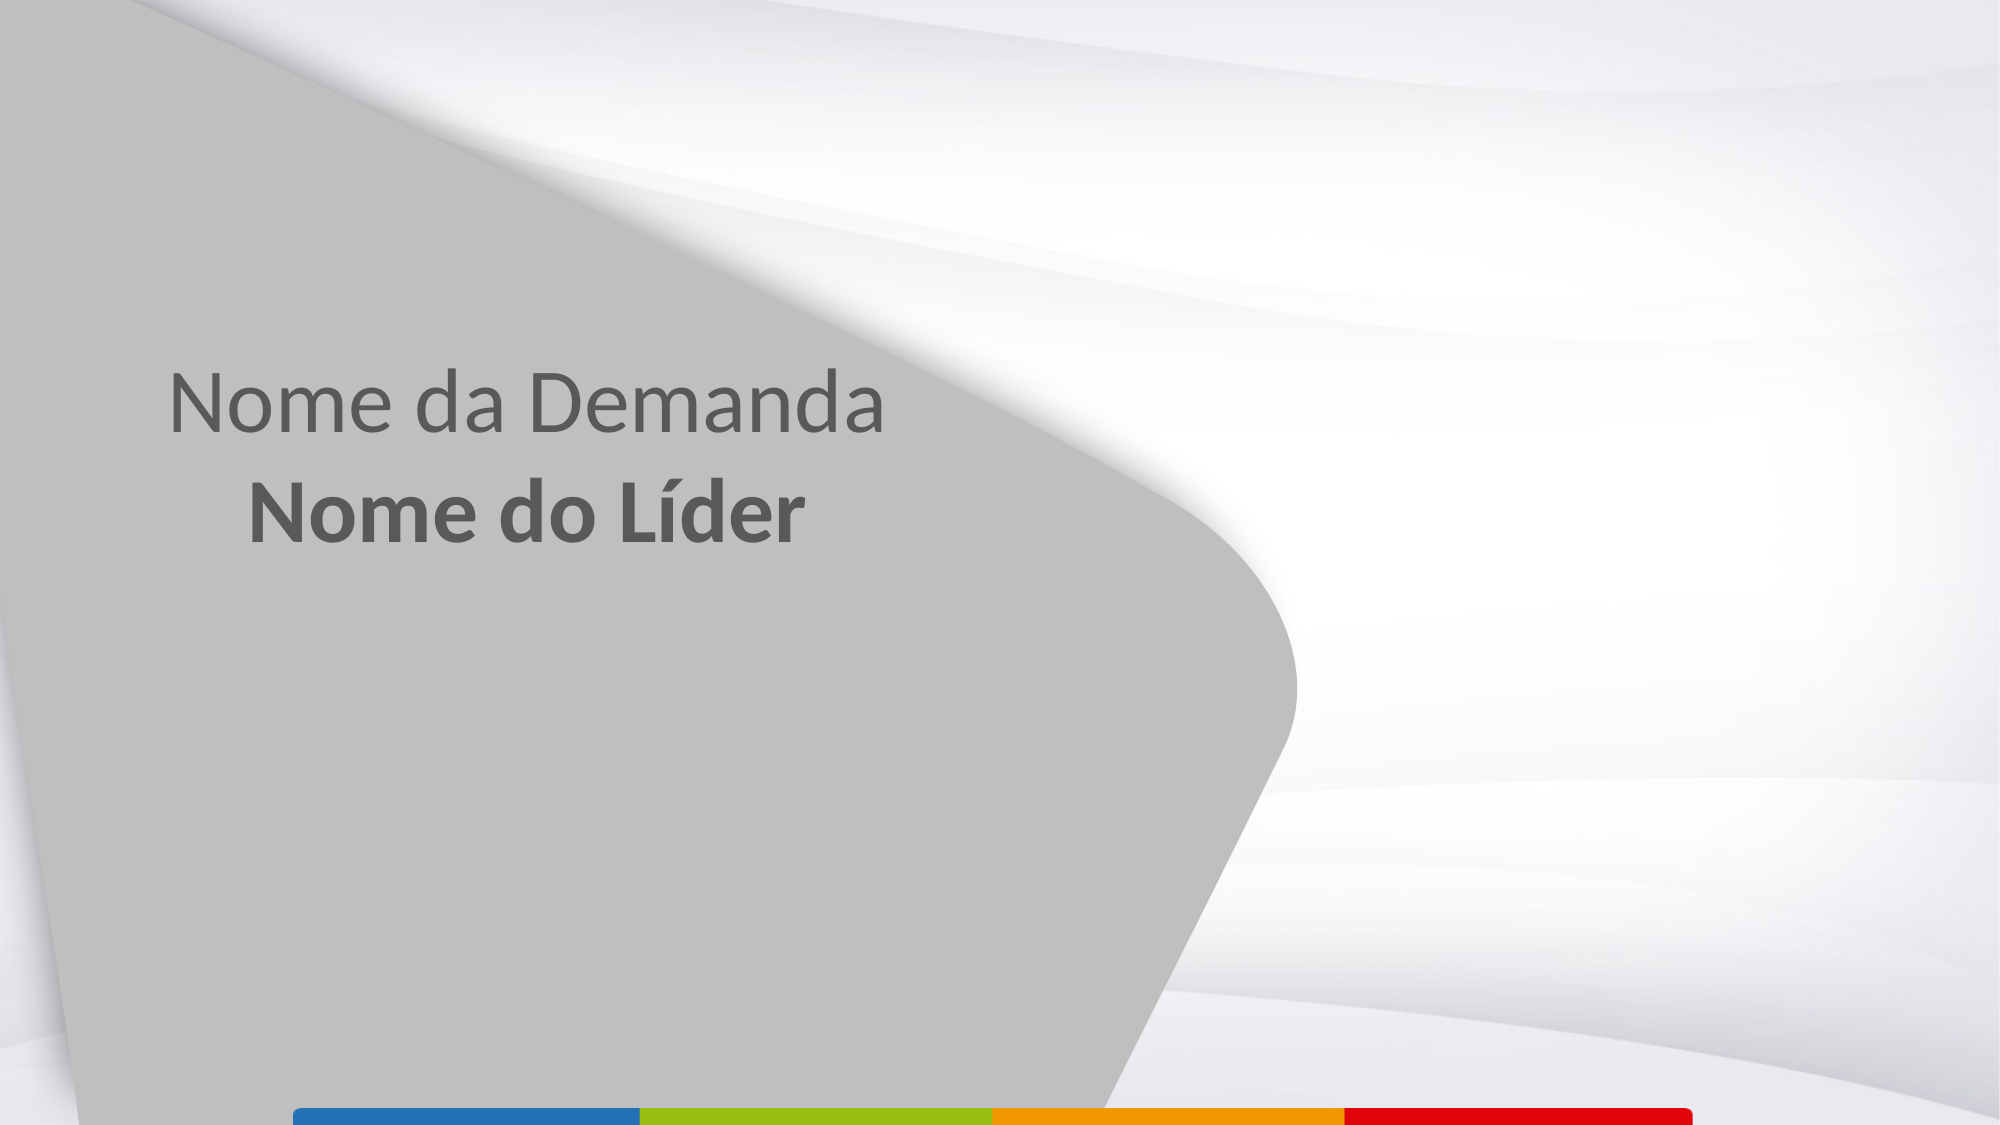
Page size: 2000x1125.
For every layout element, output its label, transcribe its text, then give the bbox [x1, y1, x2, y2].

picture [0, 599, 79, 1125]
picture [133, 0, 2000, 1125]
text_box Nome da Demanda Nome do Líder [152, 333, 903, 568]
